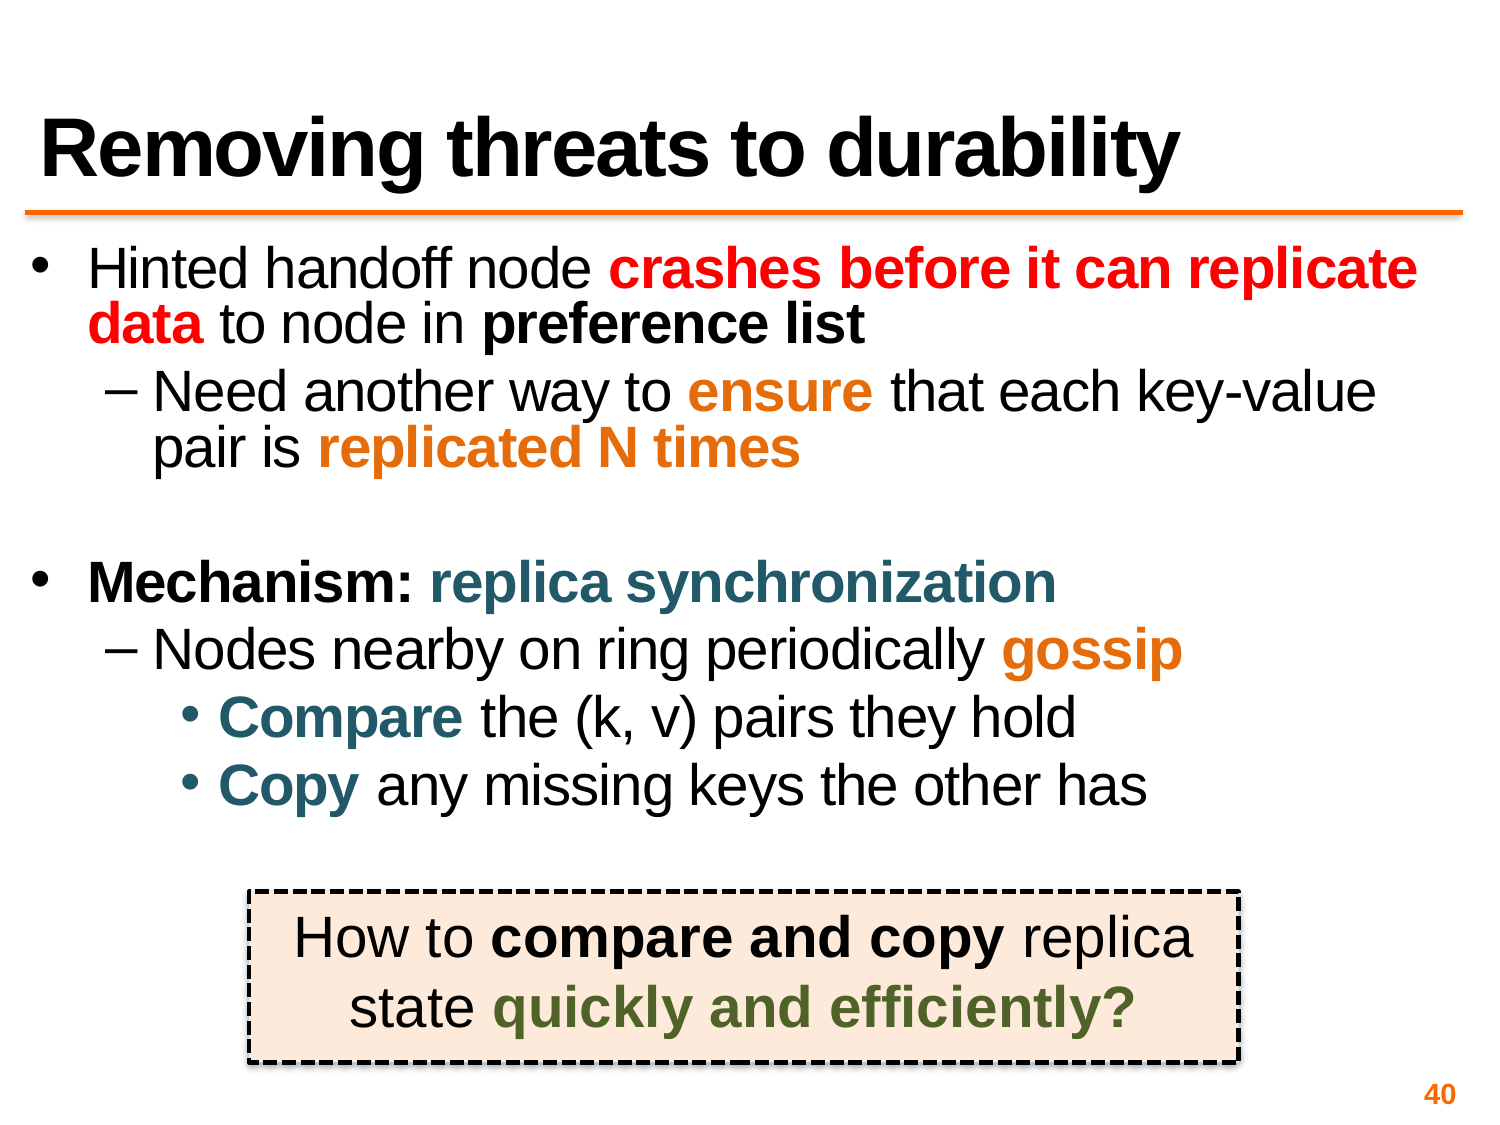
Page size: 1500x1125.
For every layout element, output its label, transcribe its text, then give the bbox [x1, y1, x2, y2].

title Removing threats to durability [24, 24, 1463, 201]
slide_number 40 [1112, 1074, 1463, 1110]
text_box How to compare and copy replica state quickly and efficiently? [248, 891, 1239, 1063]
list Hinted handoff node crashes before it can replicate data to node in preference list Need another way to ensure that each key-value pair is replicated N times Mechanism: replica synchronization Nodes nearby on ring periodically gossip Compare the (k, v) pairs they hold Copy any missing keys the other has [24, 237, 1463, 852]
